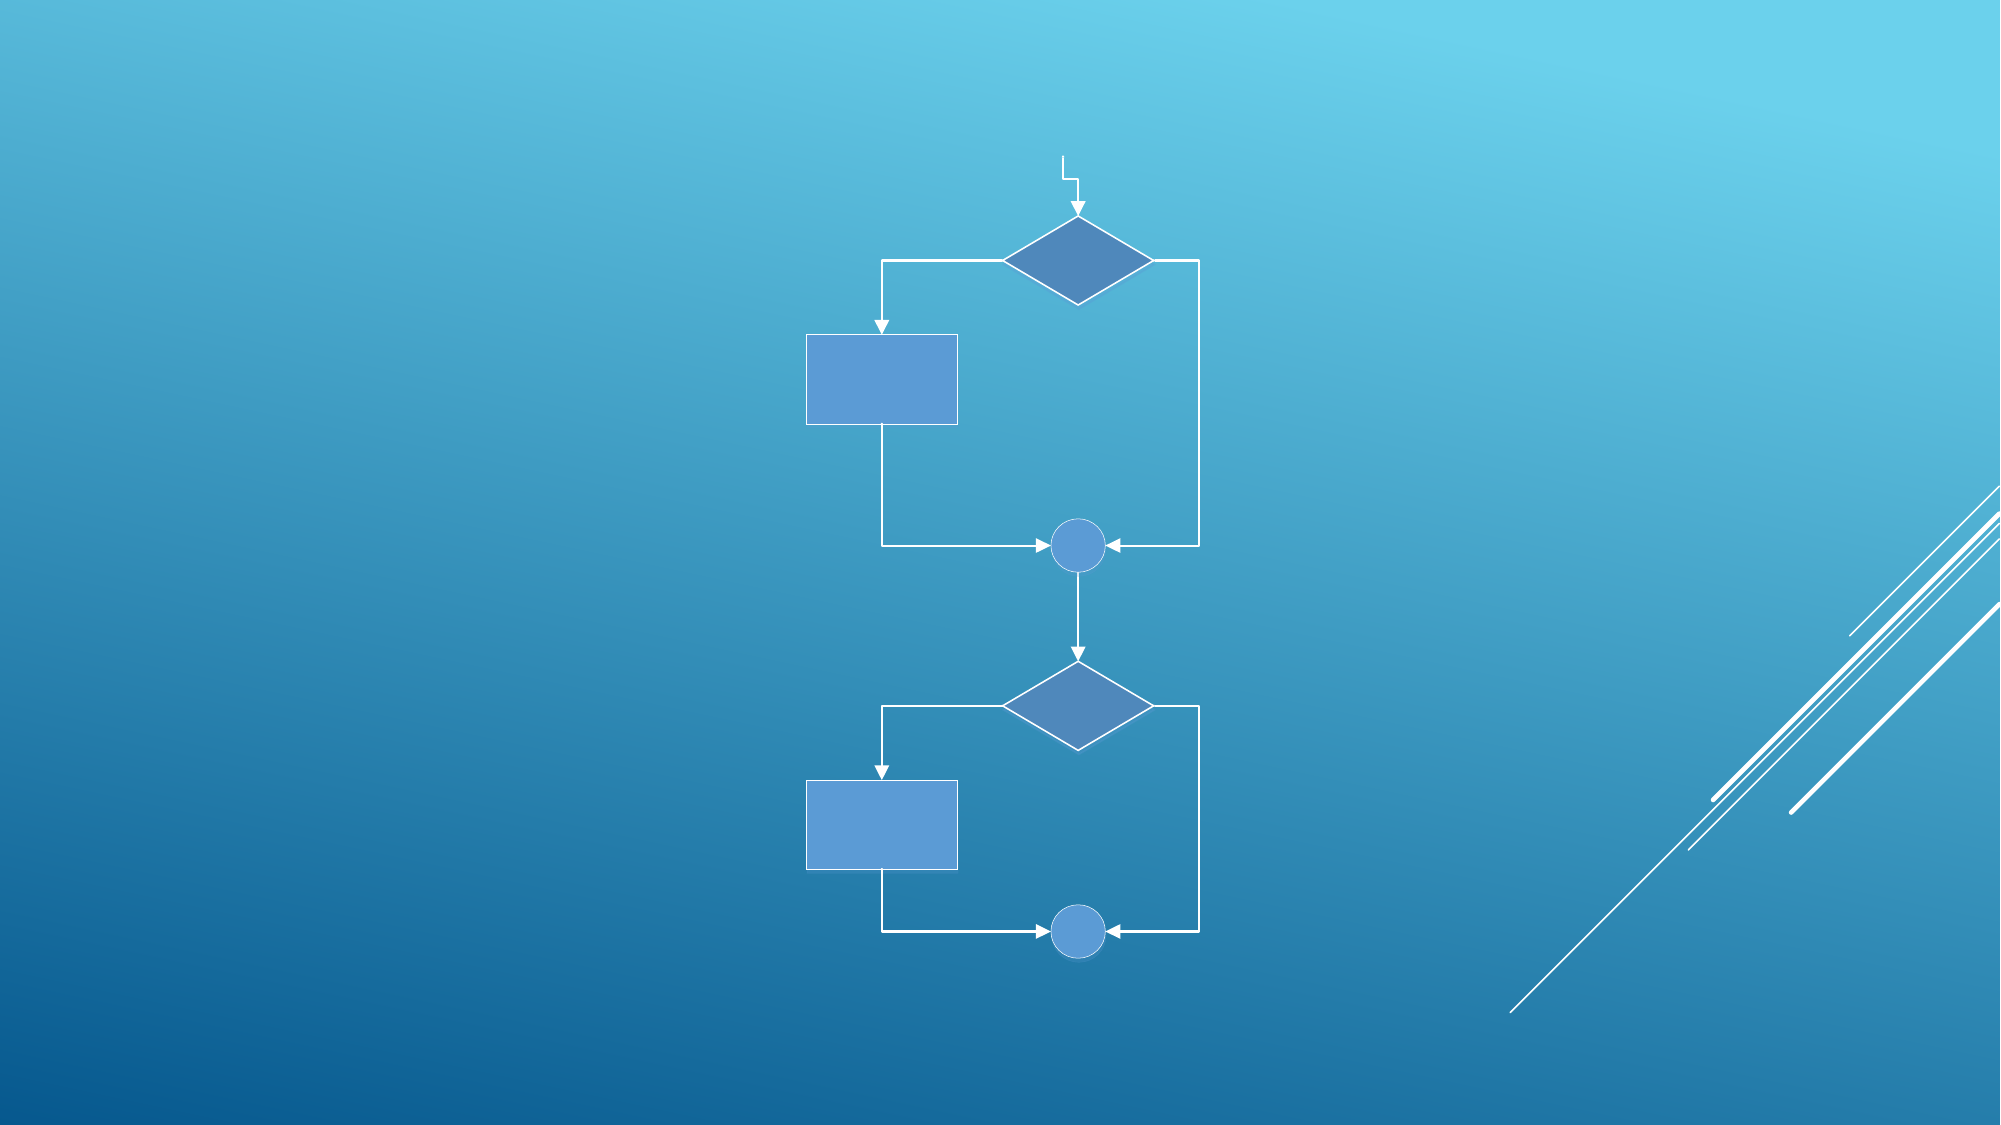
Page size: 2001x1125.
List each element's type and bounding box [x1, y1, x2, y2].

picture [797, 152, 1203, 972]
